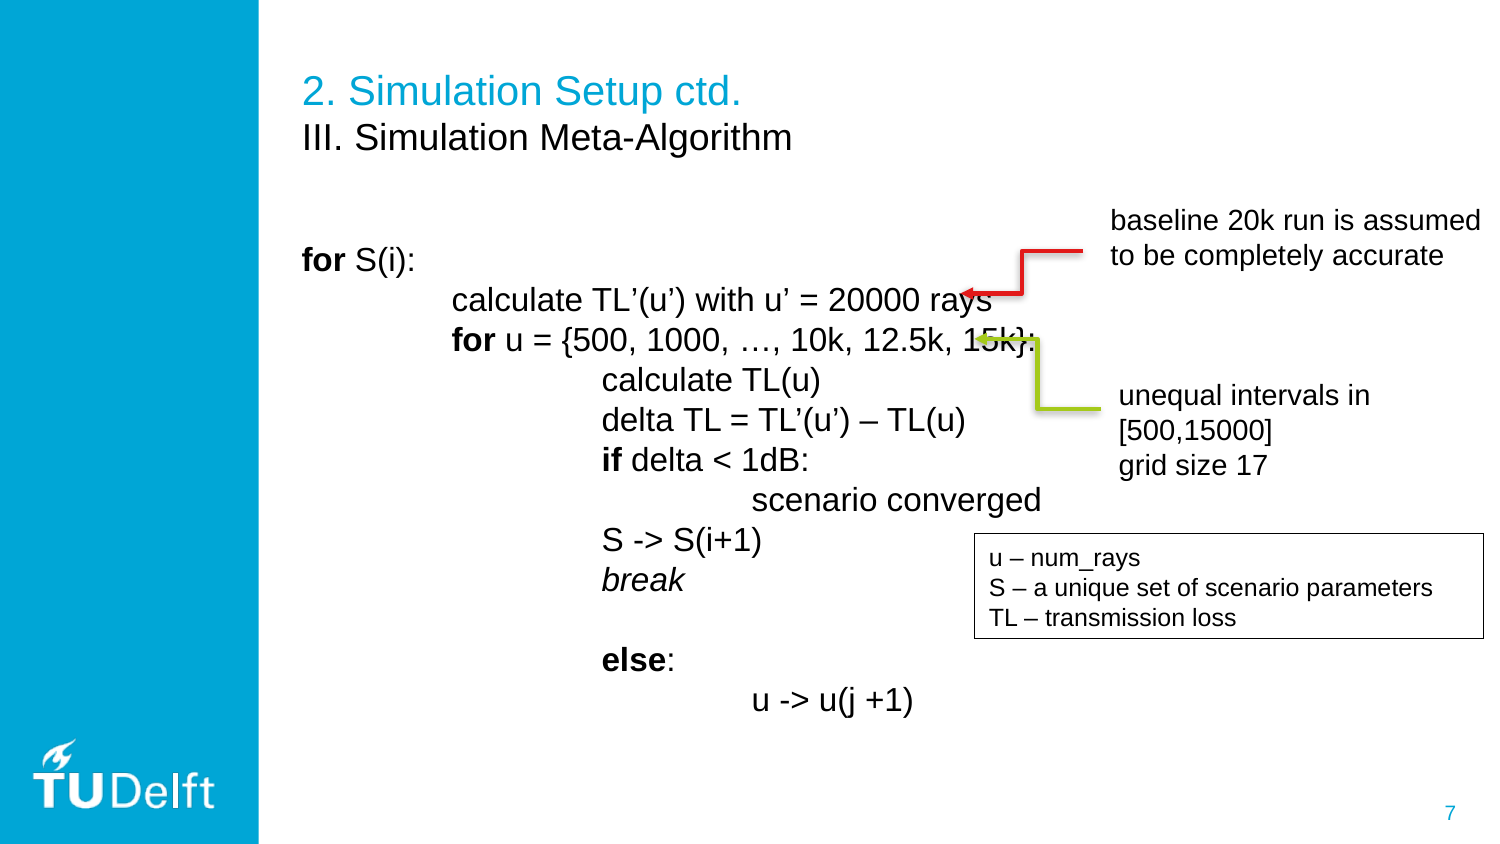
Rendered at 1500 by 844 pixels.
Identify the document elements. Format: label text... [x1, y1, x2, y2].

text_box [974, 338, 1101, 410]
text_box u – num_rays S – a unique set of scenario parameters TL – transmission loss [974, 533, 1484, 639]
text_box unequal intervals in [500,15000] grid size 17 [1103, 368, 1500, 489]
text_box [960, 250, 1084, 294]
text_box for S(i): calculate TL’(u’) with u’ = 20000 rays for u = {500, 1000, …, 10k, 12.5k, 15k}: calculate TL(u) delta TL = TL’(u’) – TL(u) if delta < 1dB: scenario converged S -> S(i+1) break else: u -> u(j +1) [286, 182, 1278, 725]
text_box [334, 33, 1500, 175]
text_box baseline 20k run is assumed to be completely accurate [1095, 194, 1500, 279]
text_box 2. Simulation Setup ctd. III. Simulation Meta-Algorithm [286, 40, 1453, 182]
